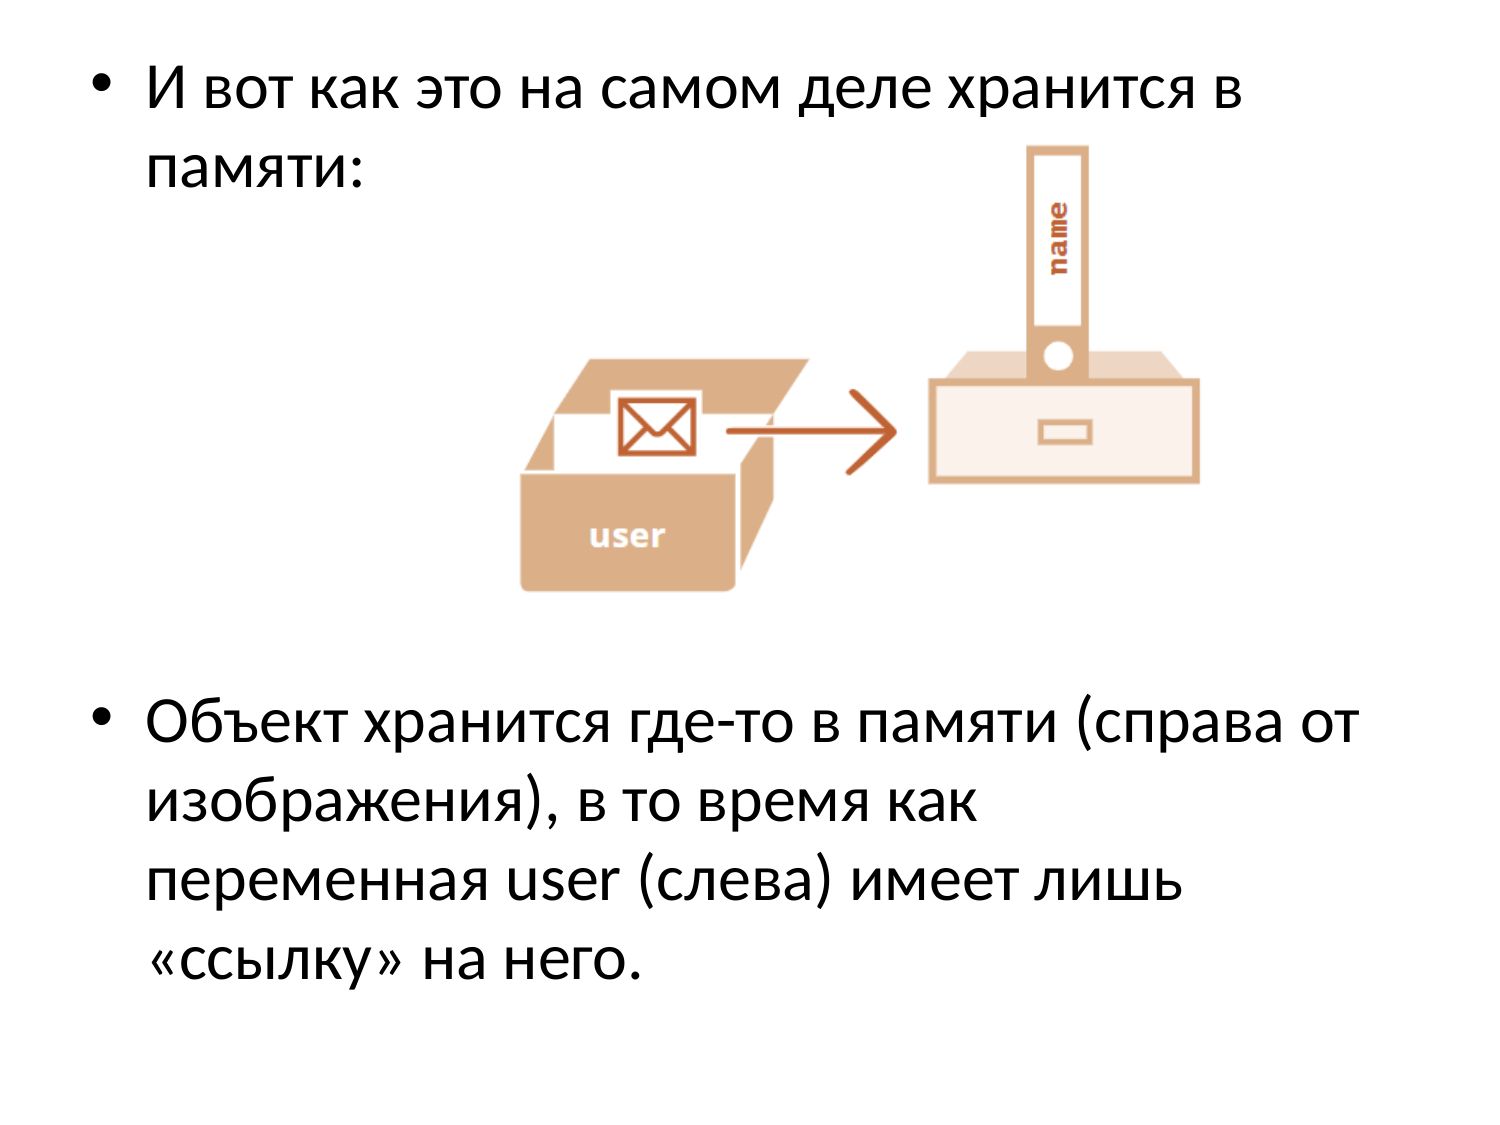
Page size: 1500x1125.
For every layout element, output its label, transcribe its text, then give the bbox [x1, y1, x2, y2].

picture [491, 116, 1248, 607]
list И вот как это на самом деле хранится в памяти: Объект хранится где-то в памяти (справа от изображения), в то время как переменная user (слева) имеет лишь «ссылку» на него. [75, 35, 1425, 1005]
